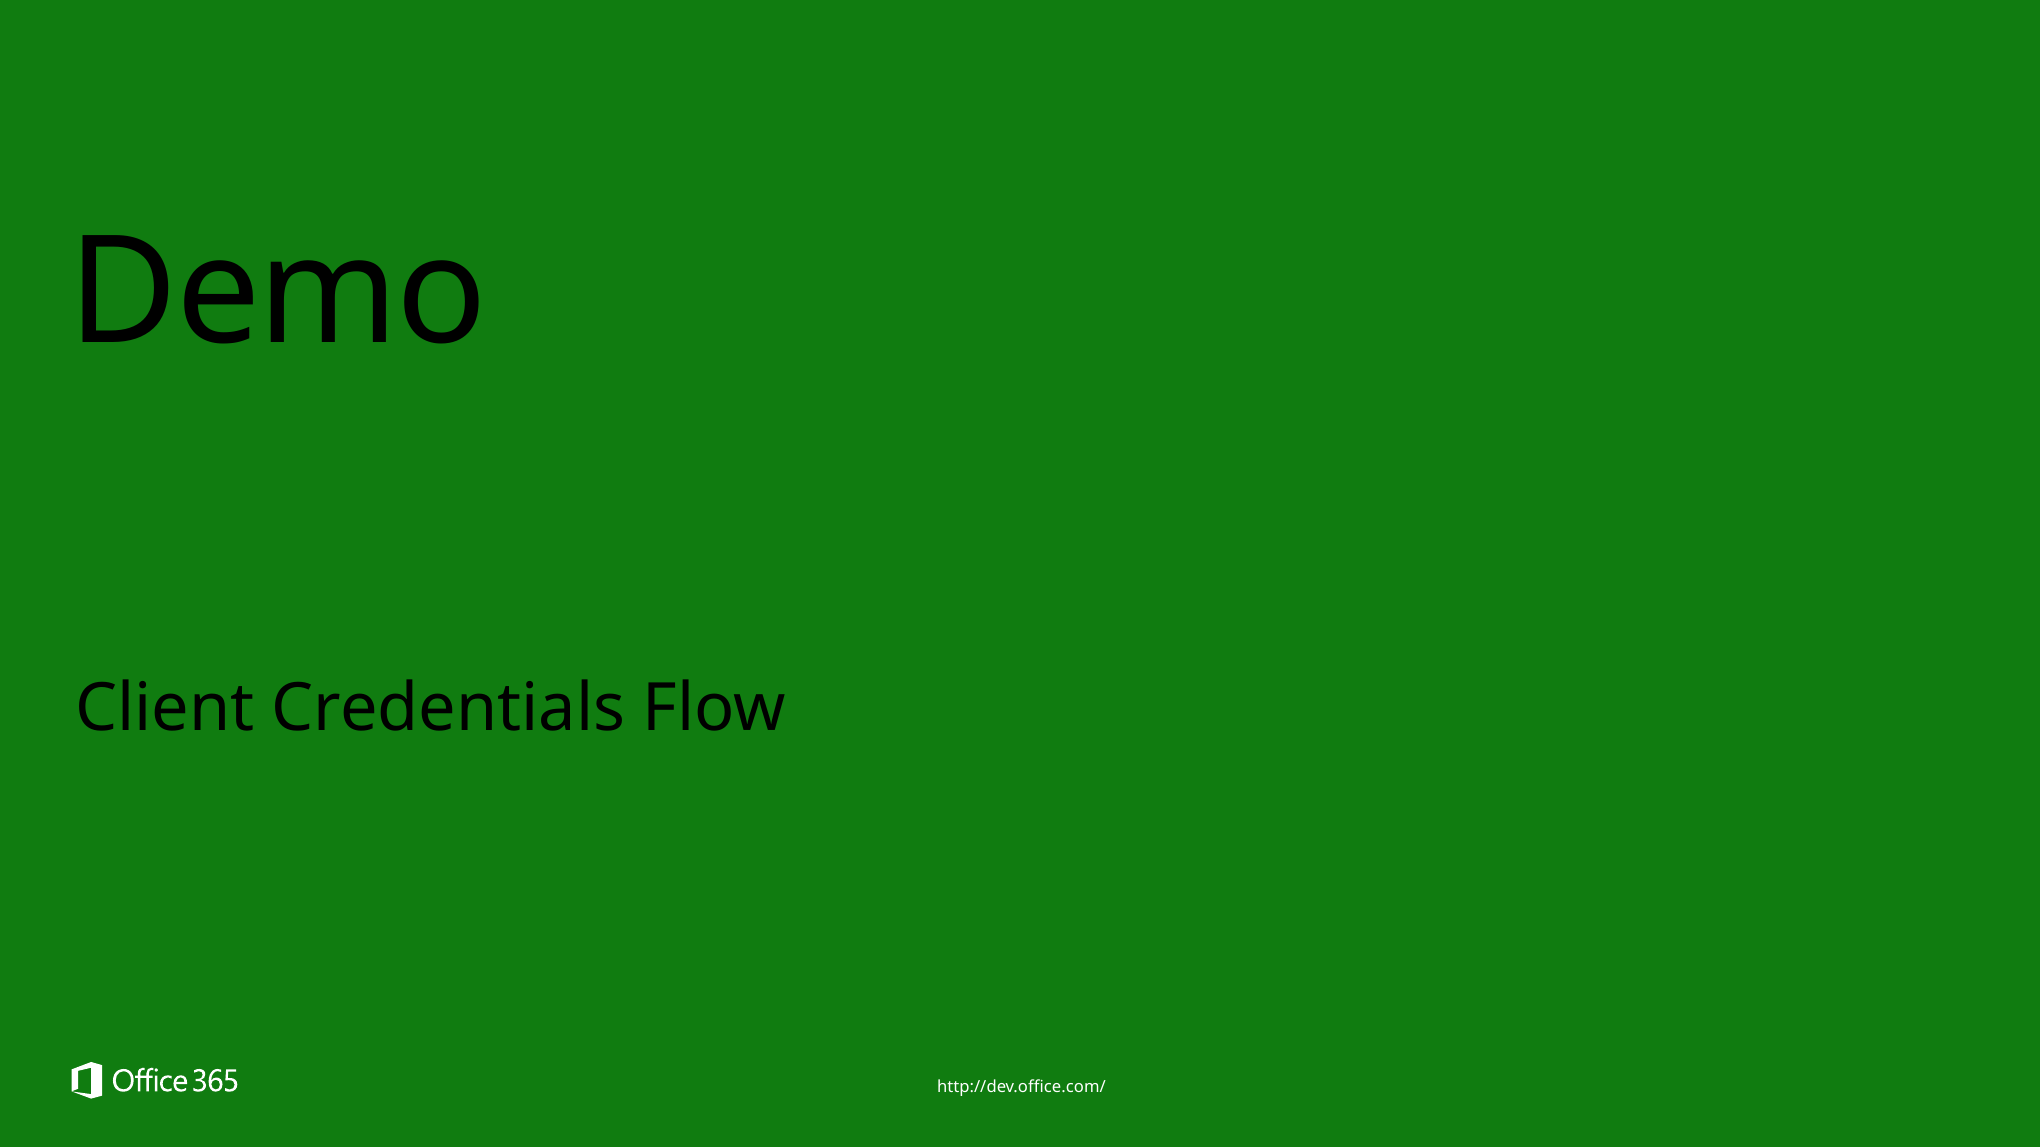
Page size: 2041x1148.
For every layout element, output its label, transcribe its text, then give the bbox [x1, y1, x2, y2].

title Demo [45, 198, 1695, 393]
list Client Credentials Flow [45, 648, 1696, 770]
